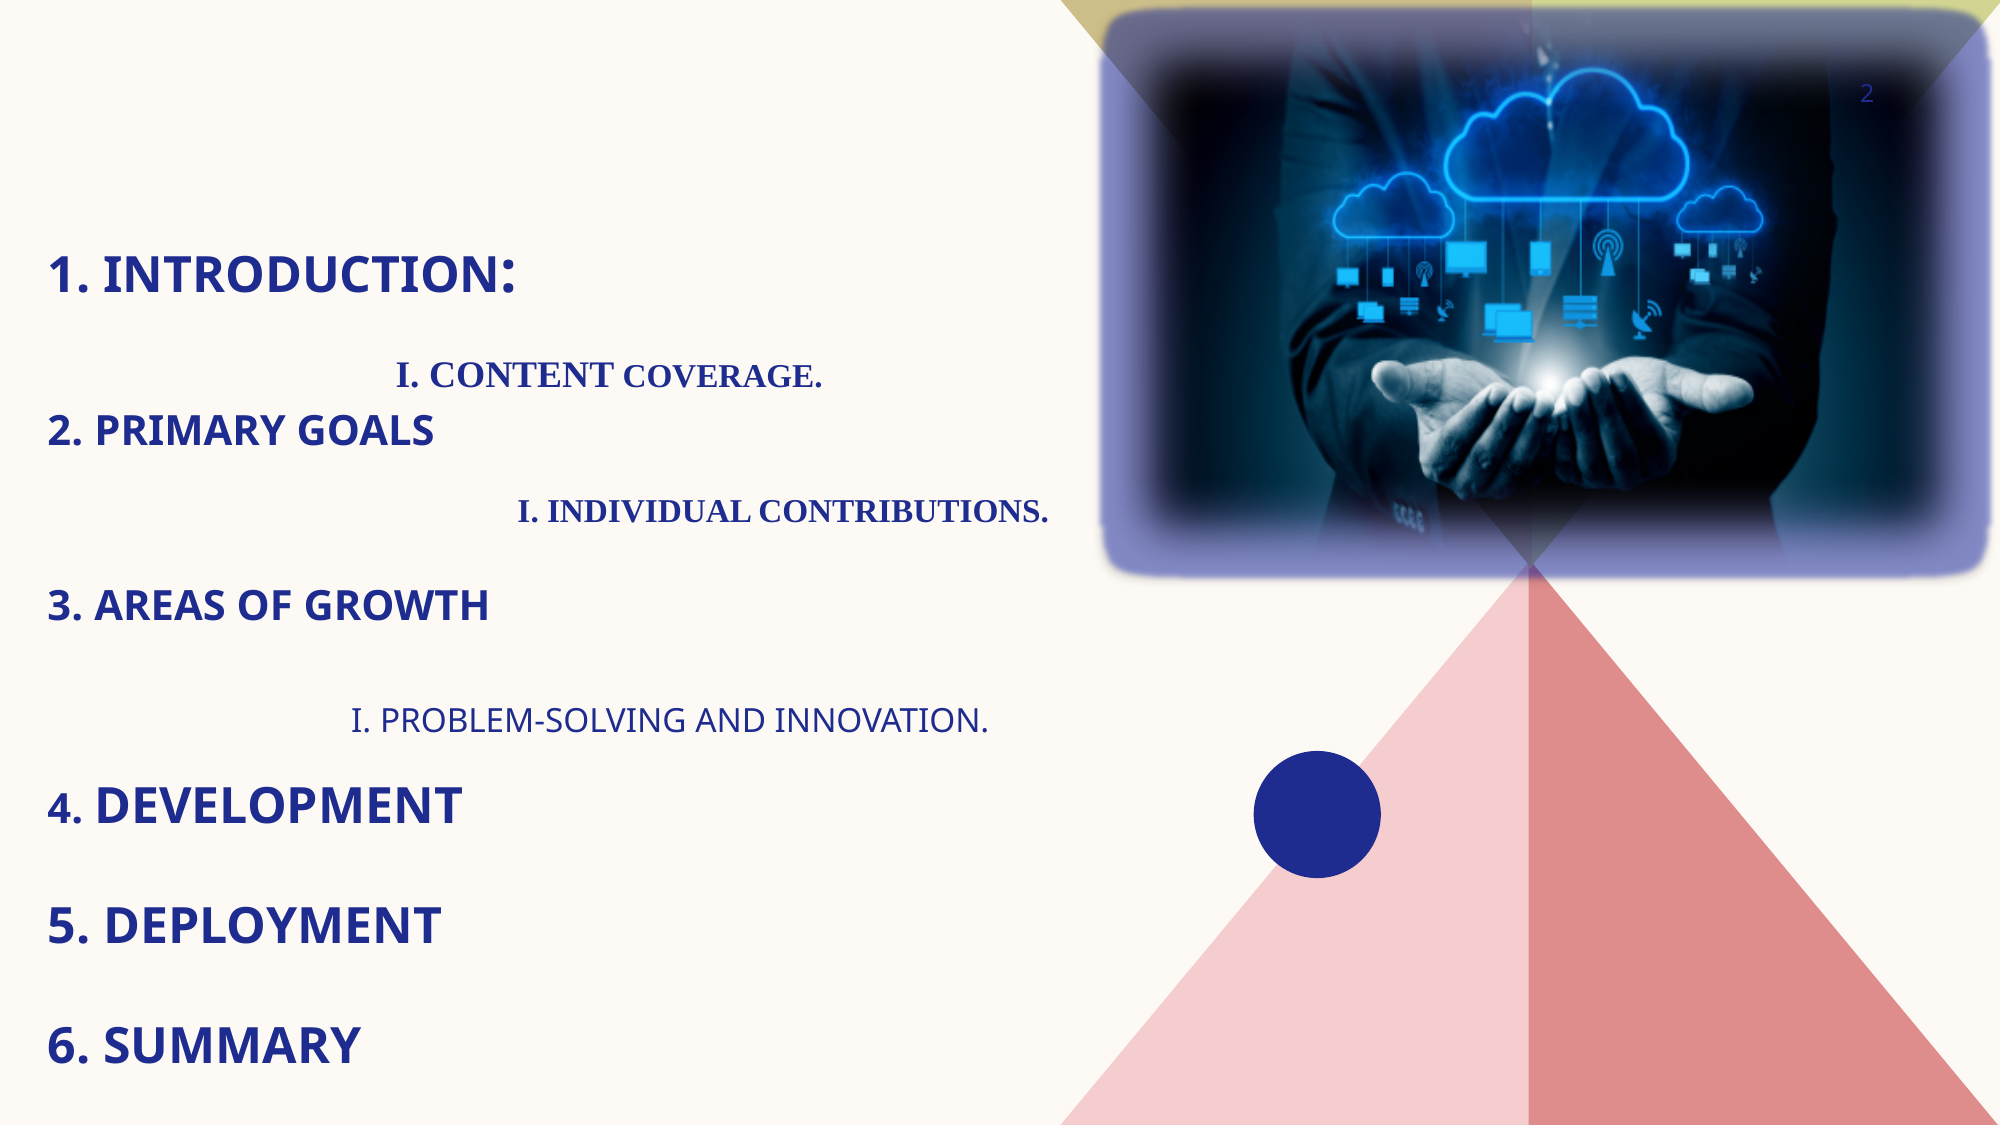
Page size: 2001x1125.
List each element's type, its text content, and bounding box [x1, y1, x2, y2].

title 1. Introduction​: I. Content coverage. 2. Primary goals i. individual contributions. ​3. Areas of growth i. problem-solving and innovation. 4. development 5. deployment ​6. Summary​ [32, 350, 1640, 1082]
picture [1103, 11, 1988, 575]
